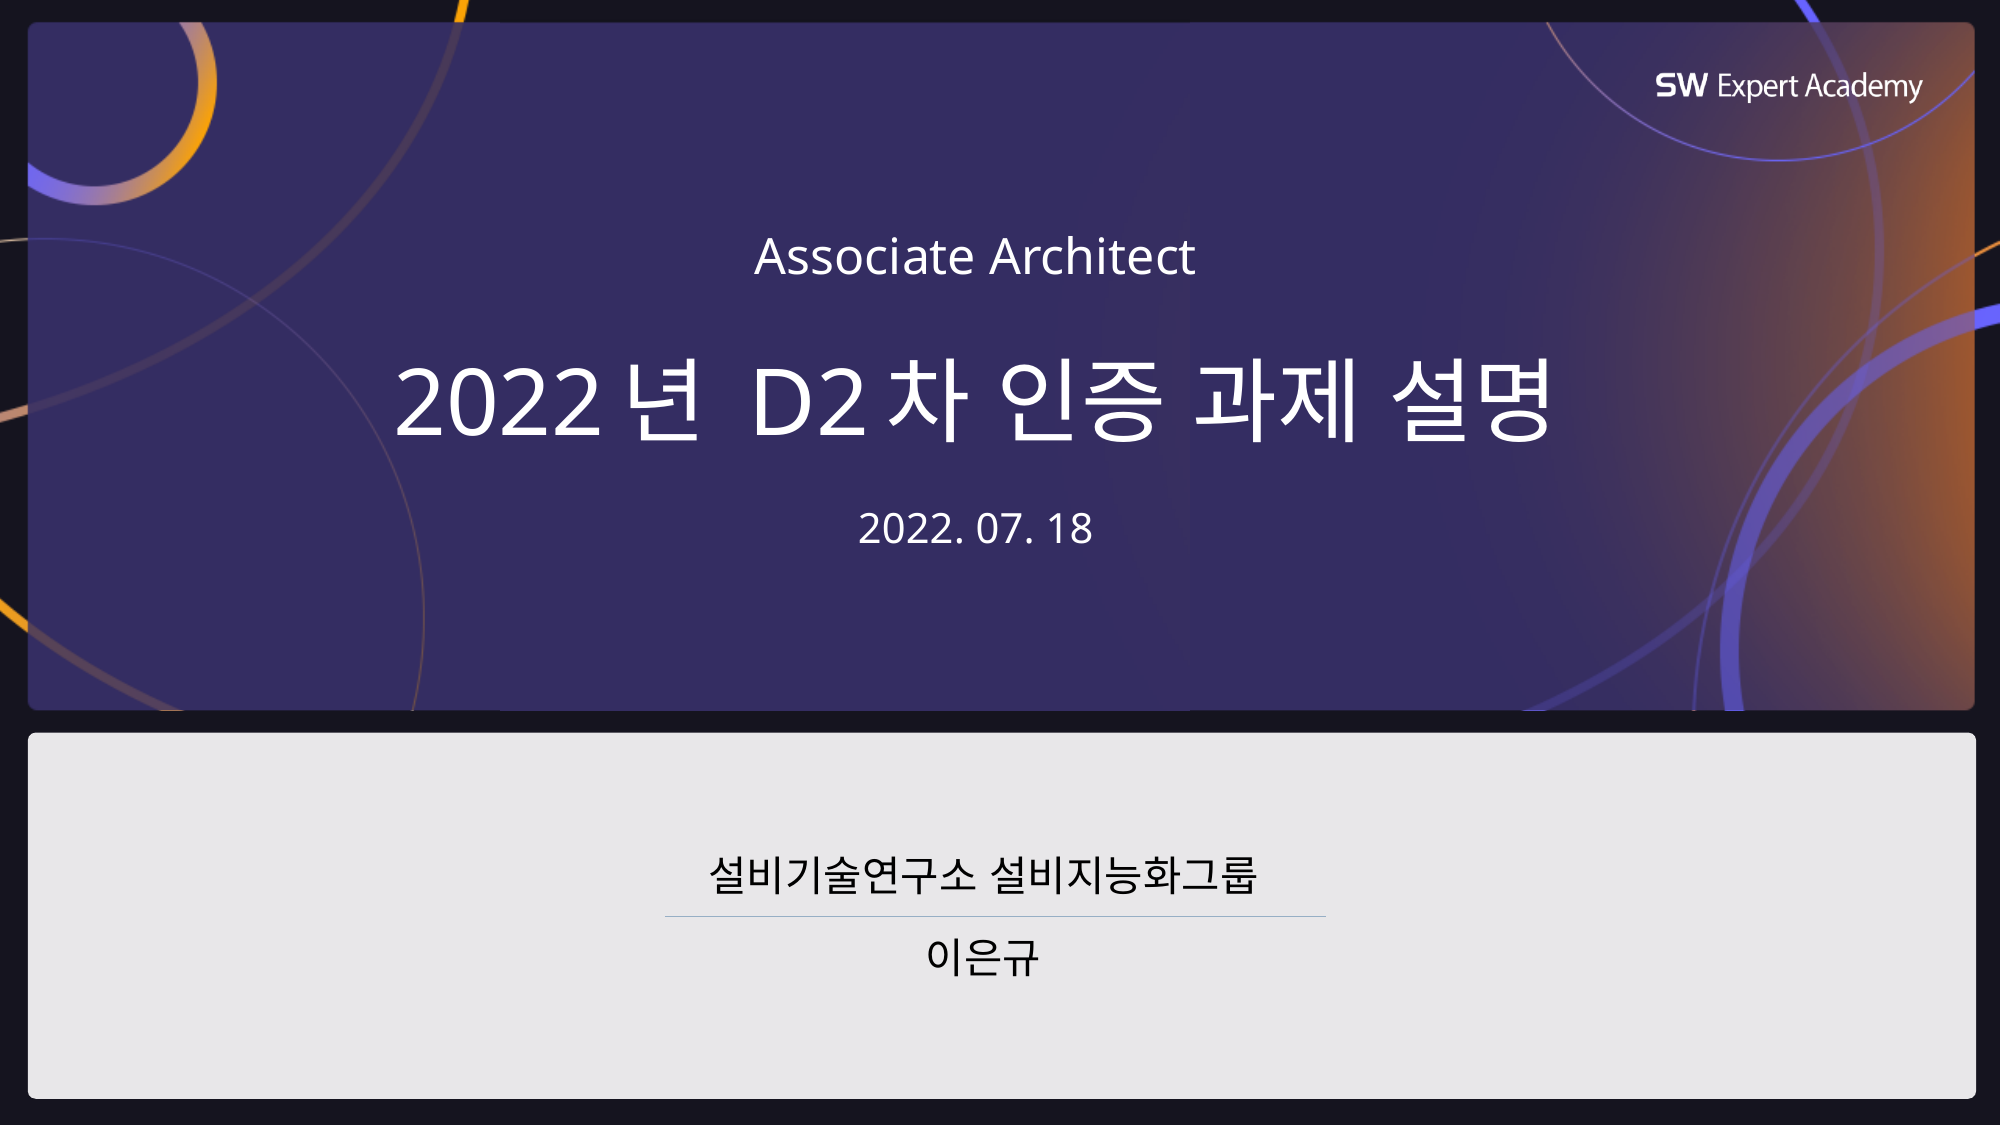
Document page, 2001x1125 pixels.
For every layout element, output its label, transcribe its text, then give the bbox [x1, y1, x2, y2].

text_box 이은규 [499, 916, 1468, 998]
text_box Associate Architect [338, 224, 1614, 305]
picture [0, 0, 2000, 1125]
text_box 2022. 07. 18 [338, 486, 1614, 568]
text_box 설비기술연구소 설비지능화그룹 [499, 834, 1468, 915]
text_box 2022년 D2차 인증 과제 설명 [338, 346, 1614, 464]
